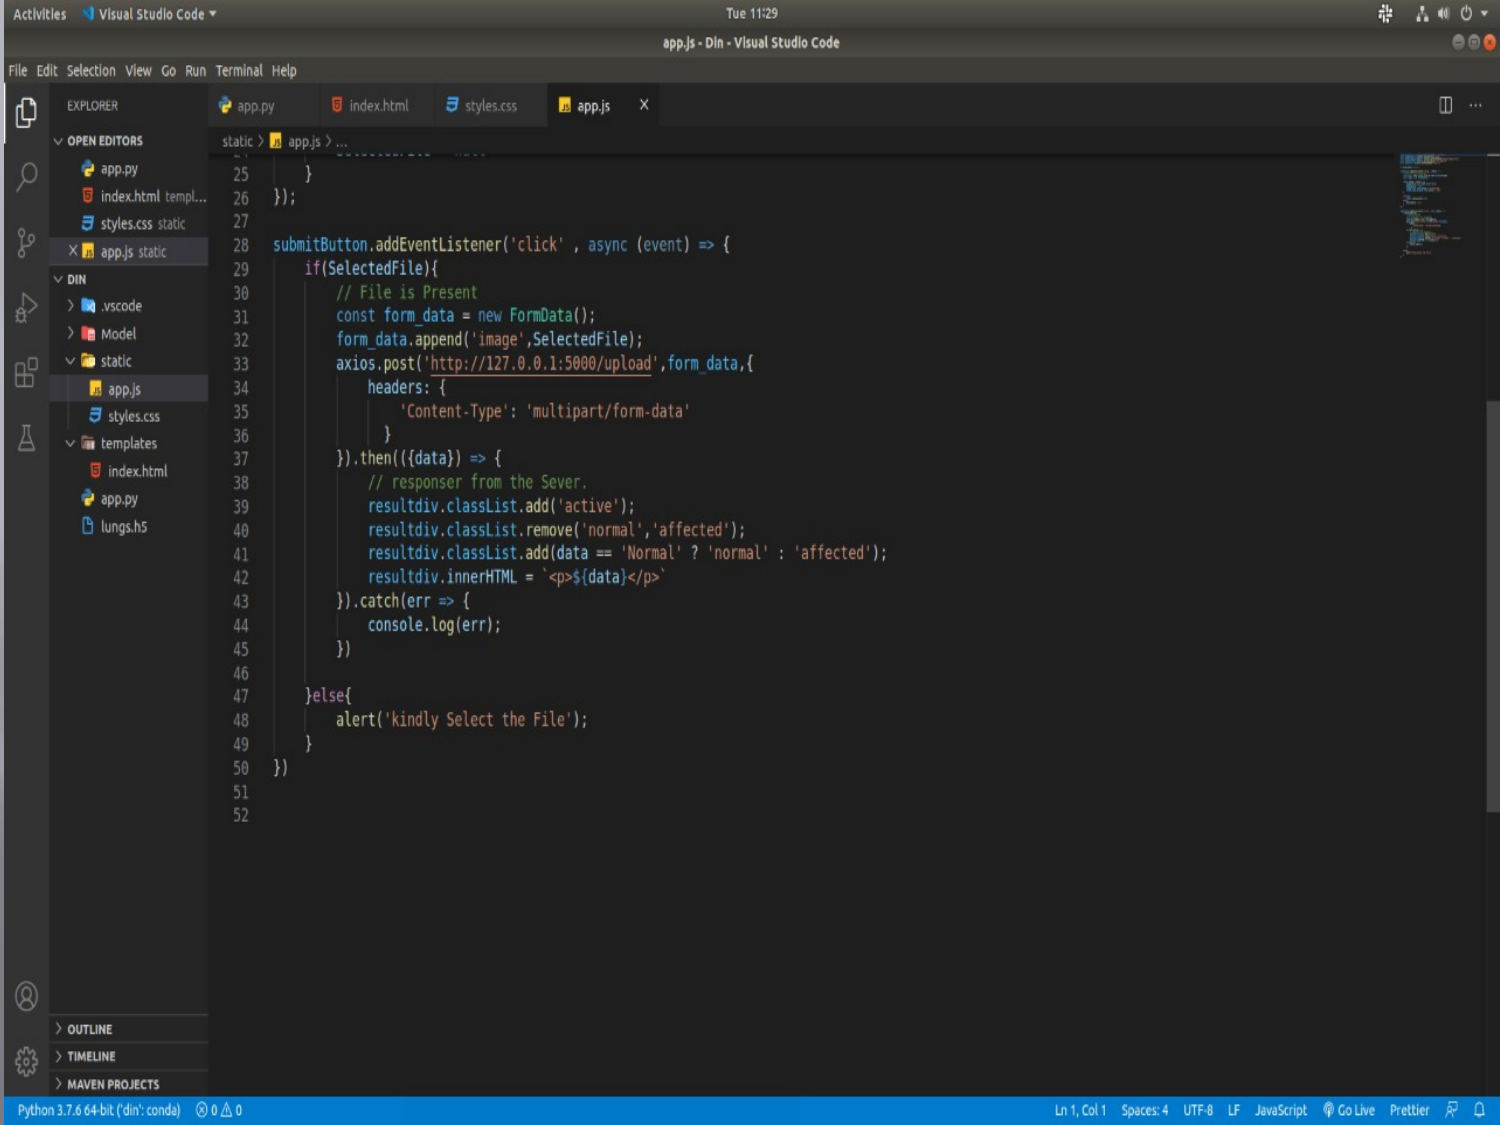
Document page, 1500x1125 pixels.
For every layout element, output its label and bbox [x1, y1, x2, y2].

list [4, 0, 1500, 1125]
